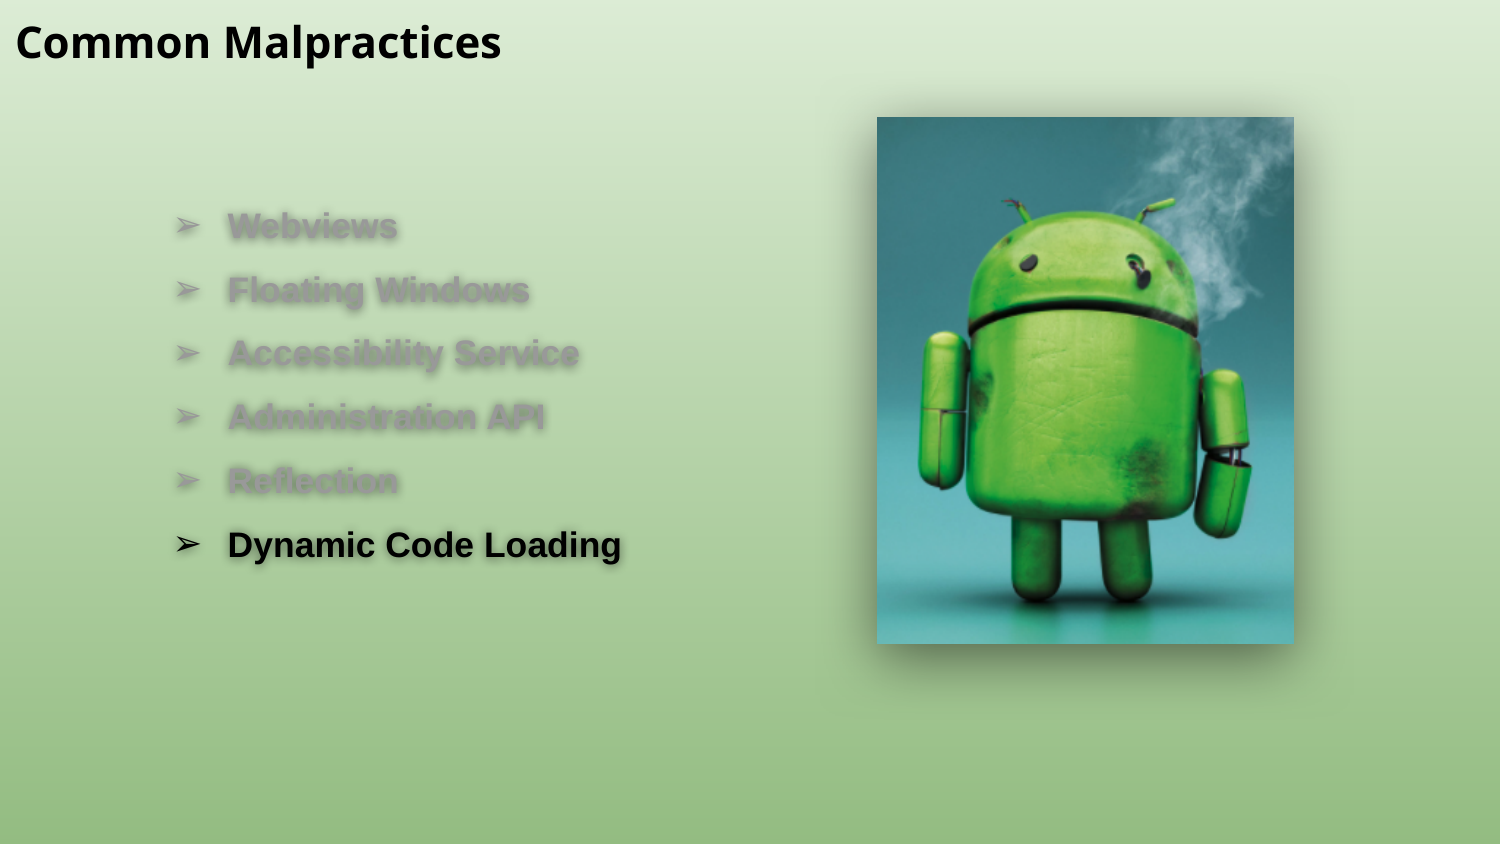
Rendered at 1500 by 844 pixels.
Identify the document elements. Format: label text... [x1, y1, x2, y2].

text_box Common Malpractices [0, 0, 853, 83]
picture [876, 117, 1294, 644]
text_box Webviews Floating Windows Accessibility Service Administration API Reflection Dynamic Code Loading [137, 166, 693, 580]
